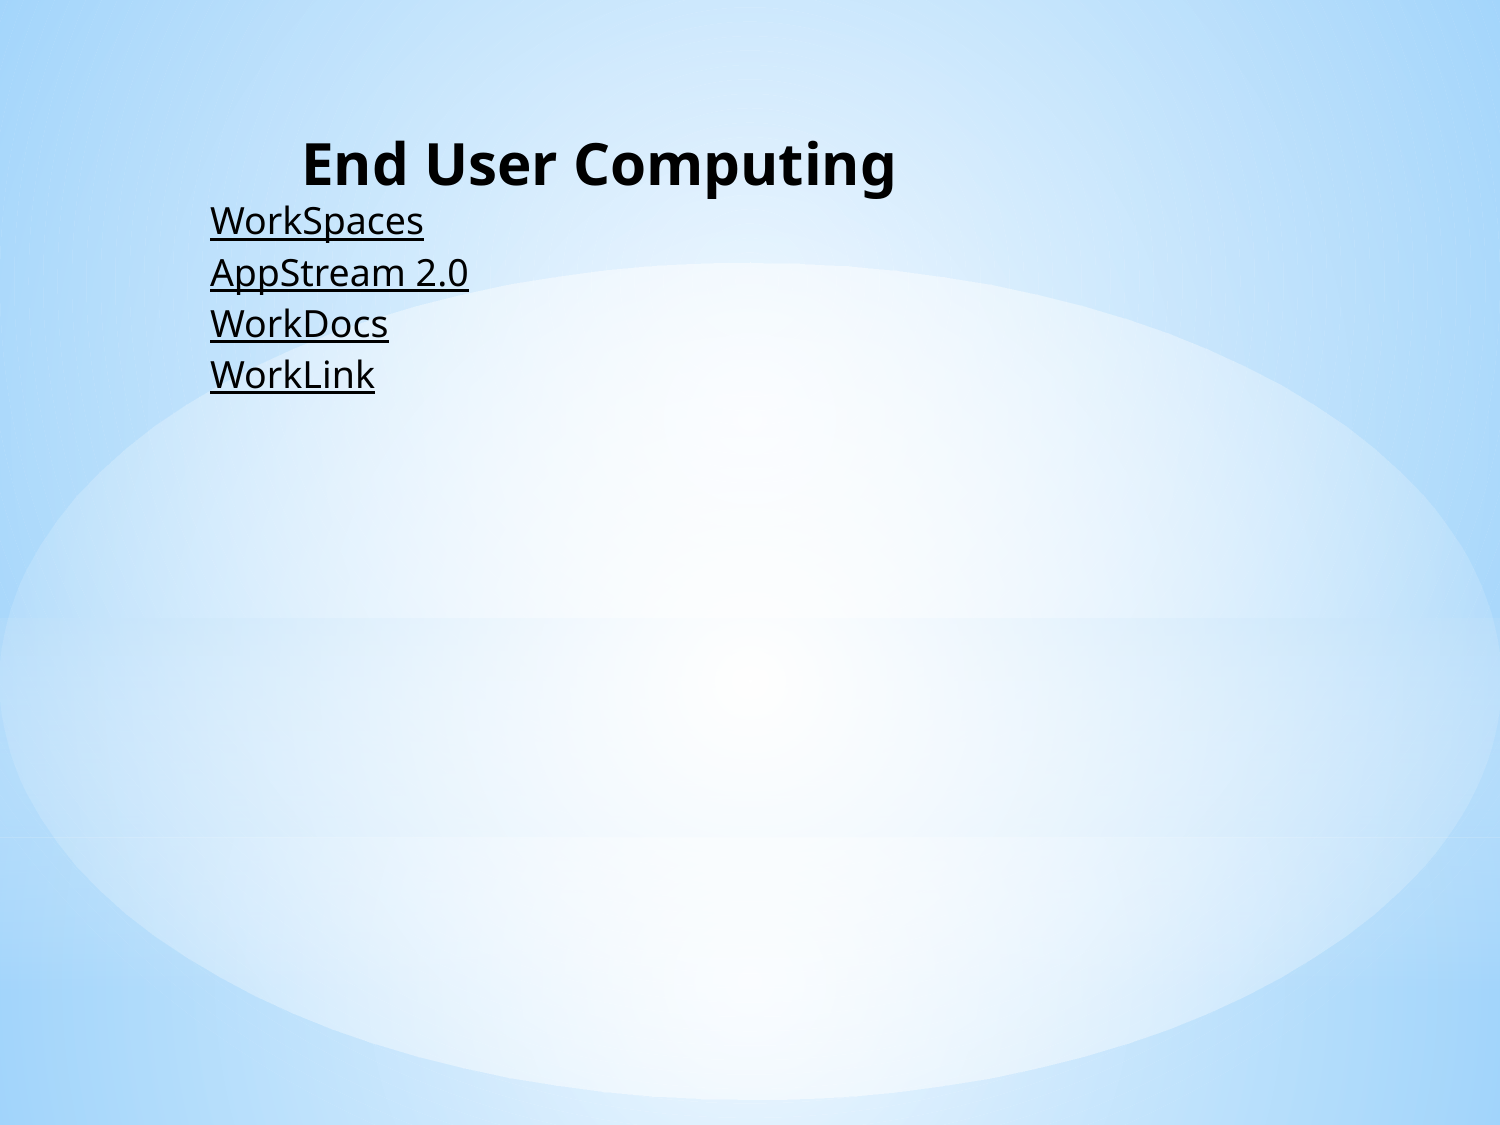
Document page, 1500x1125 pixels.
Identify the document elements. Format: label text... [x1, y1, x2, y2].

list End User Computing WorkSpaces AppStream 2.0 WorkDocs WorkLink [187, 120, 1238, 690]
